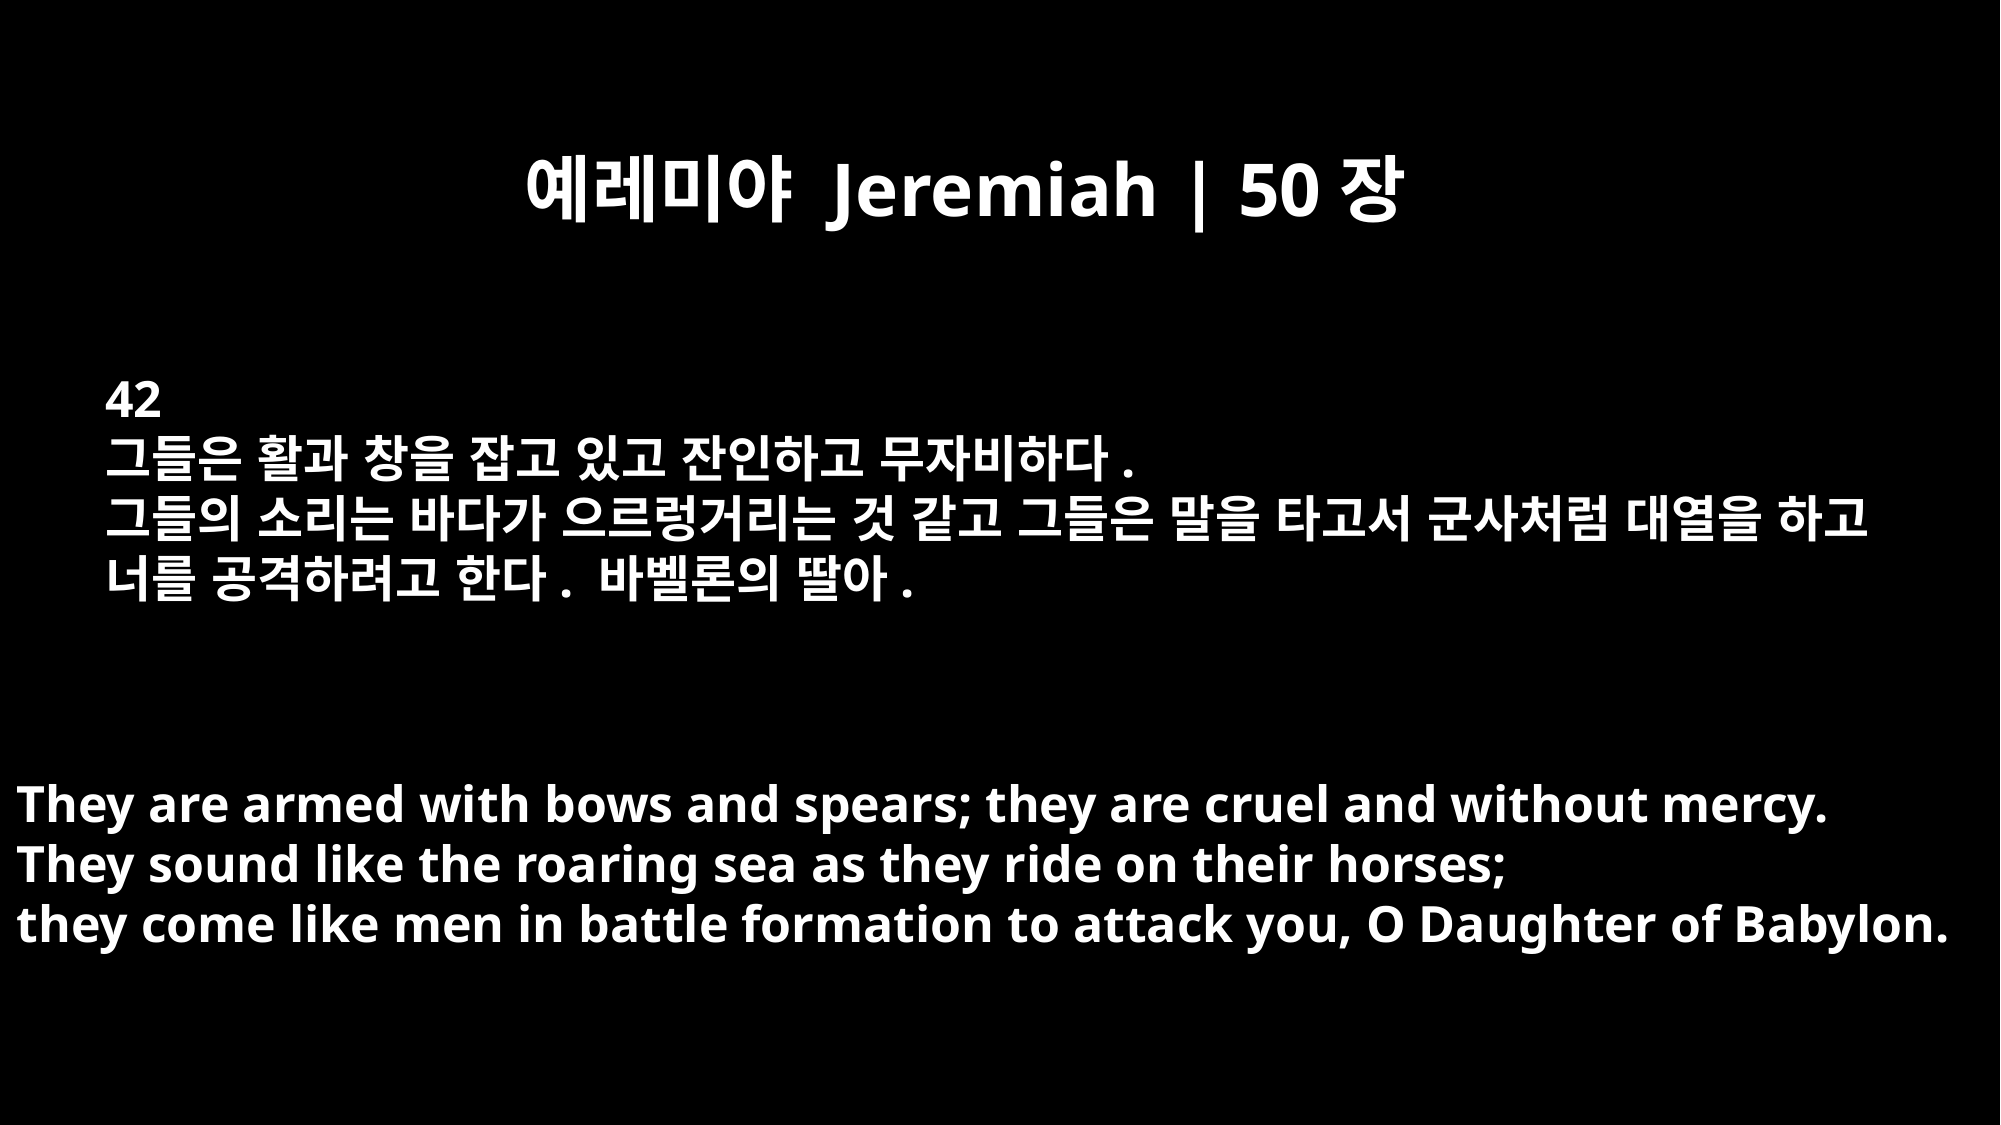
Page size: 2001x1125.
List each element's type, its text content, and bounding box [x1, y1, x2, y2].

text_box 예레미야 Jeremiah | 50장 [510, 136, 1422, 239]
text_box 42 그들은 활과 창을 잡고 있고 잔인하고 무자비하다. 그들의 소리는 바다가 으르렁거리는 것 같고 그들은 말을 타고서 군사처럼 대열을 하고 너를 공격하려고 한다. 바벨론의 딸아. [90, 359, 1885, 615]
text_box They are armed with bows and spears; they are cruel and without mercy. They sound like the roaring sea as they ride on their horses; they come like men in battle formation to attack you, O Daughter of Babylon. [1, 764, 1966, 960]
